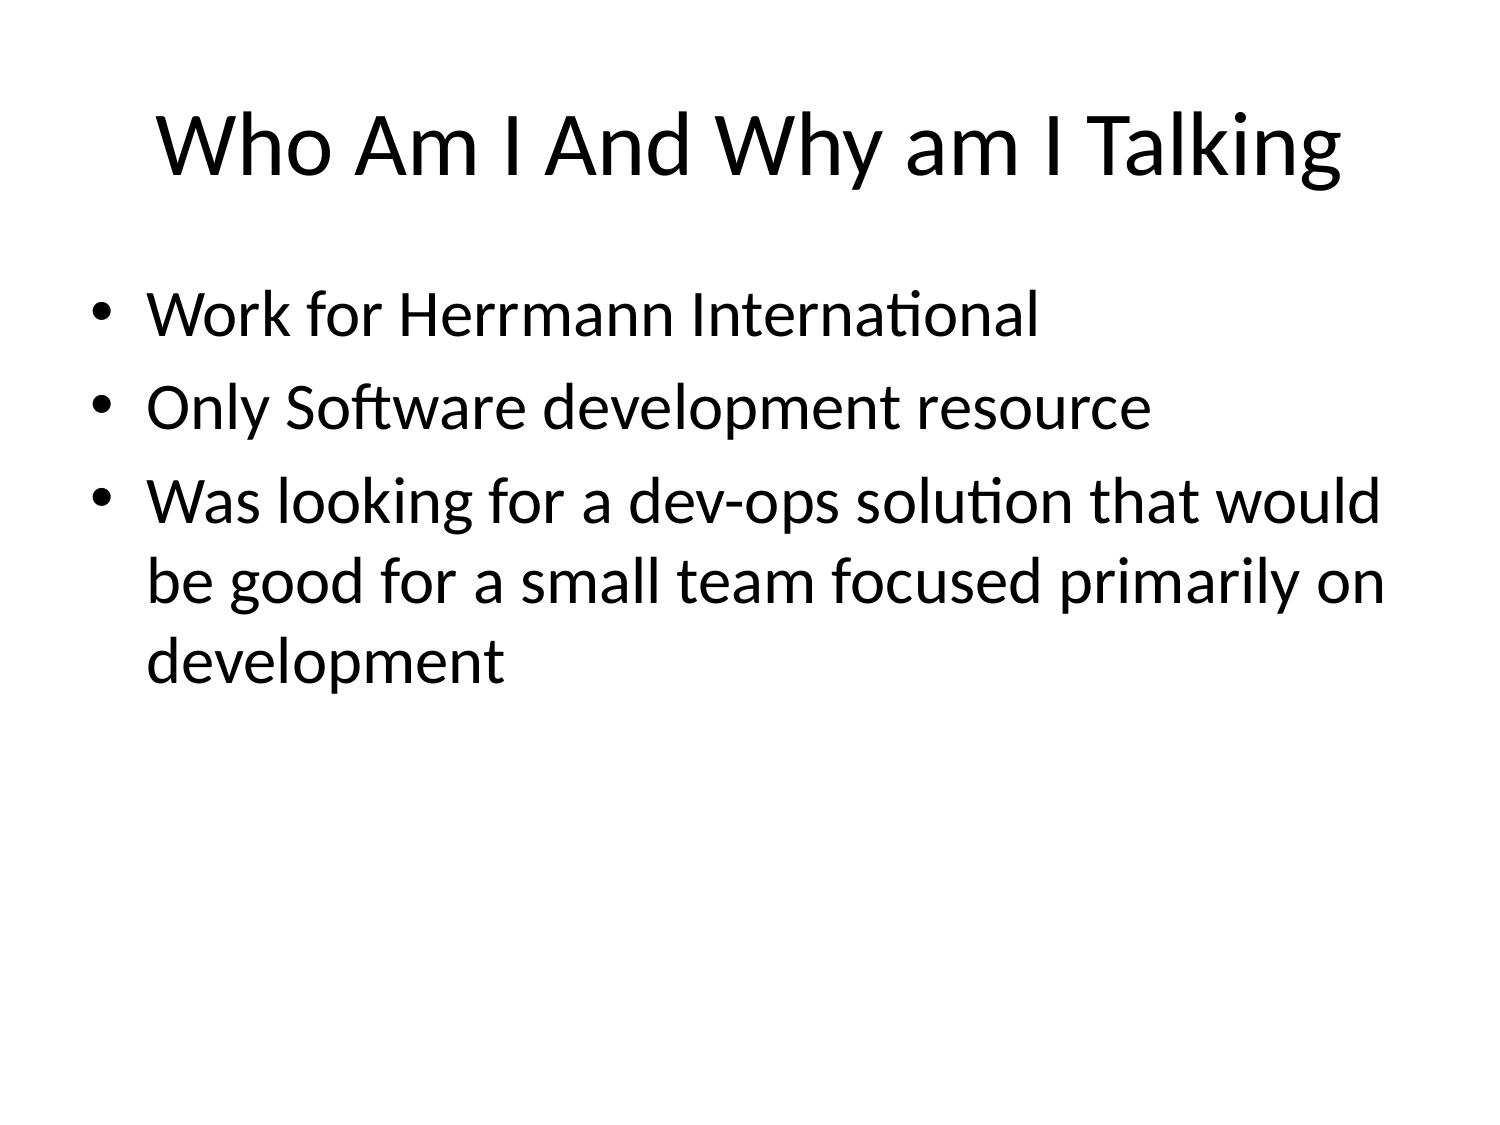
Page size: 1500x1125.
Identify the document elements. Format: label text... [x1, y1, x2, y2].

title Who Am I And Why am I Talking [75, 45, 1425, 233]
list Work for Herrmann International Only Software development resource Was looking for a dev-ops solution that would be good for a small team focused primarily on development [75, 262, 1425, 1005]
